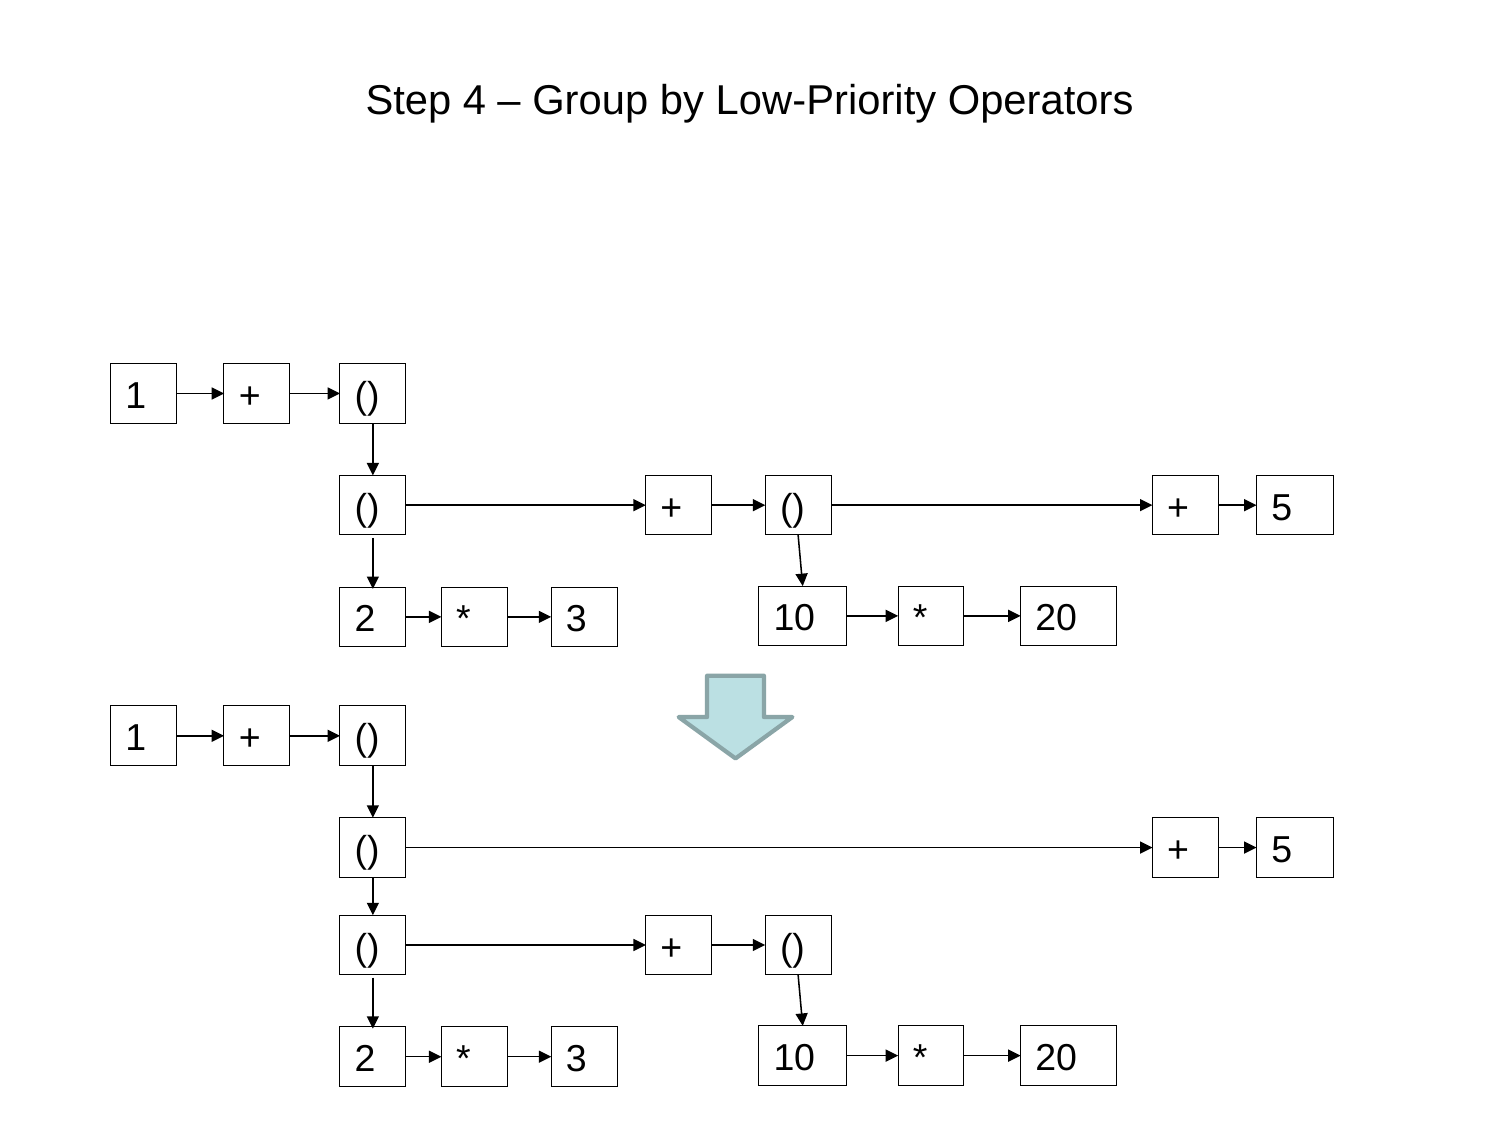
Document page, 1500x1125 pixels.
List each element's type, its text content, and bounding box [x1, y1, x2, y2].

text_box () [339, 817, 406, 878]
text_box * [441, 1026, 508, 1087]
text_box () [765, 475, 832, 535]
text_box + [645, 915, 712, 975]
text_box + [223, 363, 290, 424]
text_box * [898, 1025, 964, 1086]
text_box () [339, 363, 406, 424]
text_box 3 [551, 587, 618, 647]
text_box [676, 673, 795, 761]
text_box + [1152, 817, 1219, 878]
text_box 10 [758, 586, 847, 646]
text_box + [645, 475, 712, 535]
text_box * [898, 586, 964, 646]
text_box 1 [110, 705, 177, 766]
text_box 20 [1020, 586, 1117, 646]
text_box 5 [1256, 817, 1334, 878]
text_box 5 [1256, 475, 1334, 535]
text_box 2 [339, 1026, 406, 1087]
text_box 1 [110, 363, 177, 424]
title Step 4 – Group by Low-Priority Operators [75, 45, 1425, 150]
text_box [797, 535, 803, 587]
text_box 20 [1020, 1025, 1117, 1086]
text_box 3 [551, 1026, 618, 1087]
text_box () [339, 915, 406, 975]
text_box * [441, 587, 508, 647]
text_box + [1152, 475, 1219, 535]
text_box () [339, 475, 406, 535]
text_box 2 [339, 587, 406, 647]
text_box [797, 975, 803, 1027]
text_box () [765, 915, 832, 975]
text_box + [223, 705, 290, 766]
text_box 10 [758, 1025, 847, 1086]
text_box () [339, 705, 406, 766]
